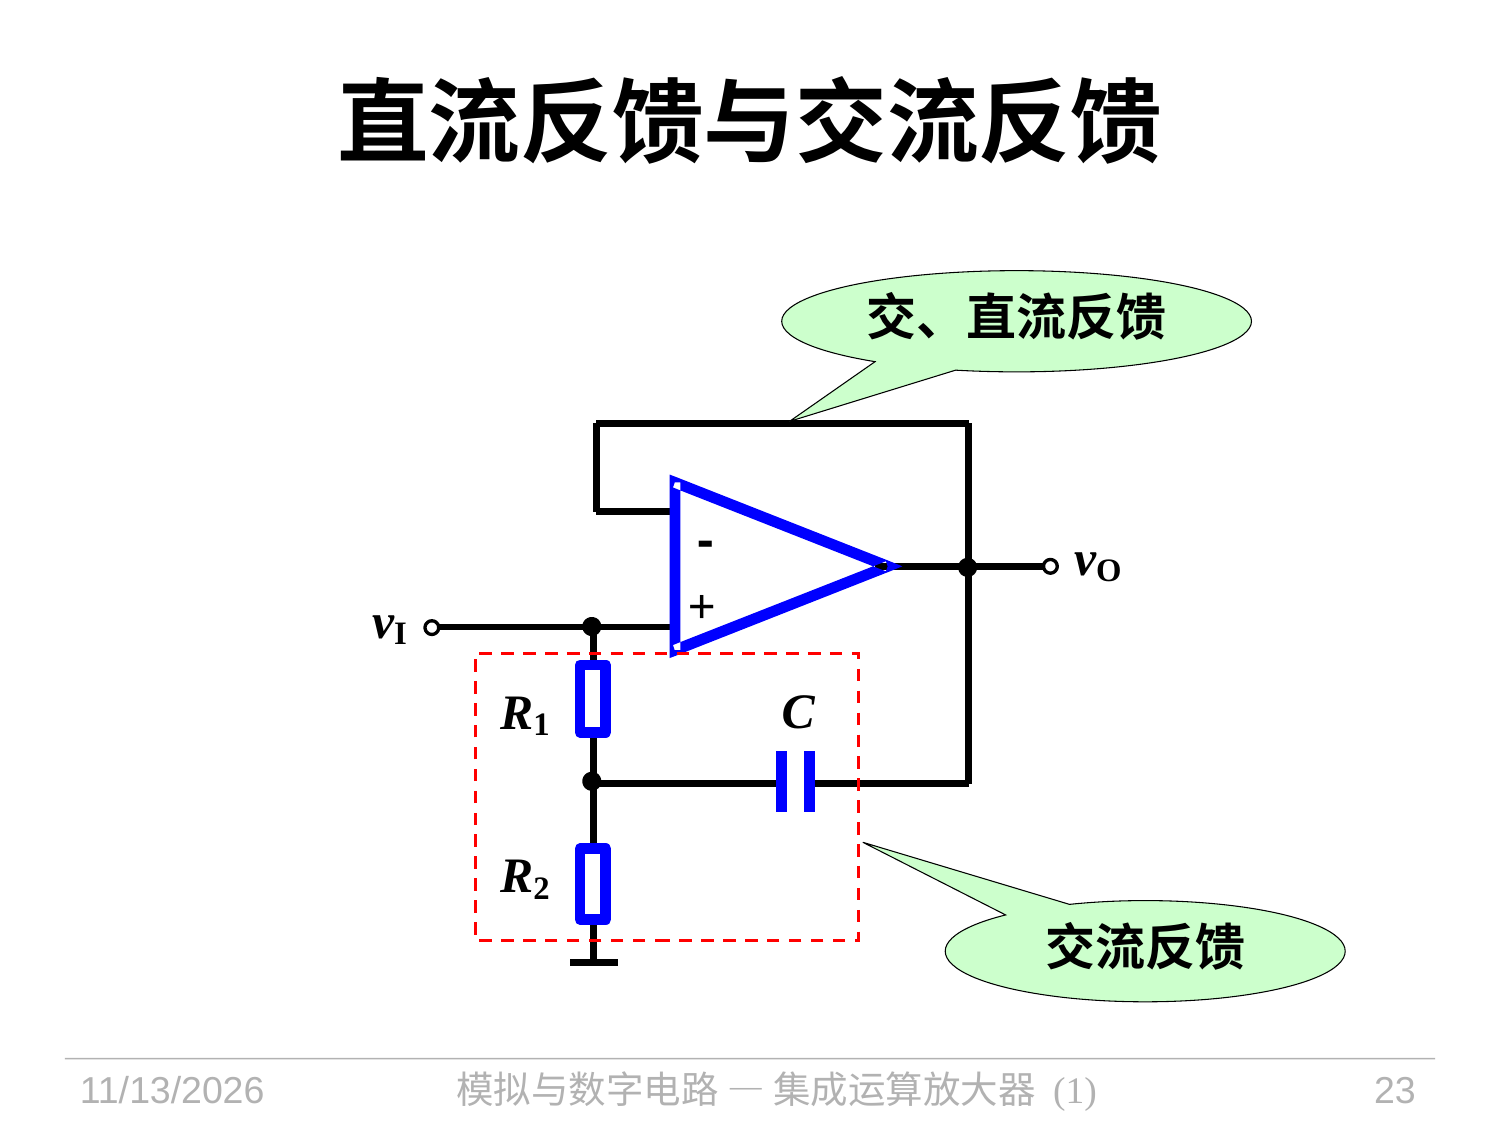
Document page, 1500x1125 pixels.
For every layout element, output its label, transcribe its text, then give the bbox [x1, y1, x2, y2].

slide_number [64, 1058, 348, 1125]
text_box 交、直流反馈 [781, 270, 1252, 416]
text_box 交流反馈 [986, 900, 1346, 1002]
footer 模拟与数字电路 — 集成运算放大器 (1) [373, 1058, 1179, 1125]
title 直流反馈与交流反馈 [75, 24, 1425, 213]
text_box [353, 417, 1133, 974]
slide_number 23 [1230, 1058, 1431, 1125]
